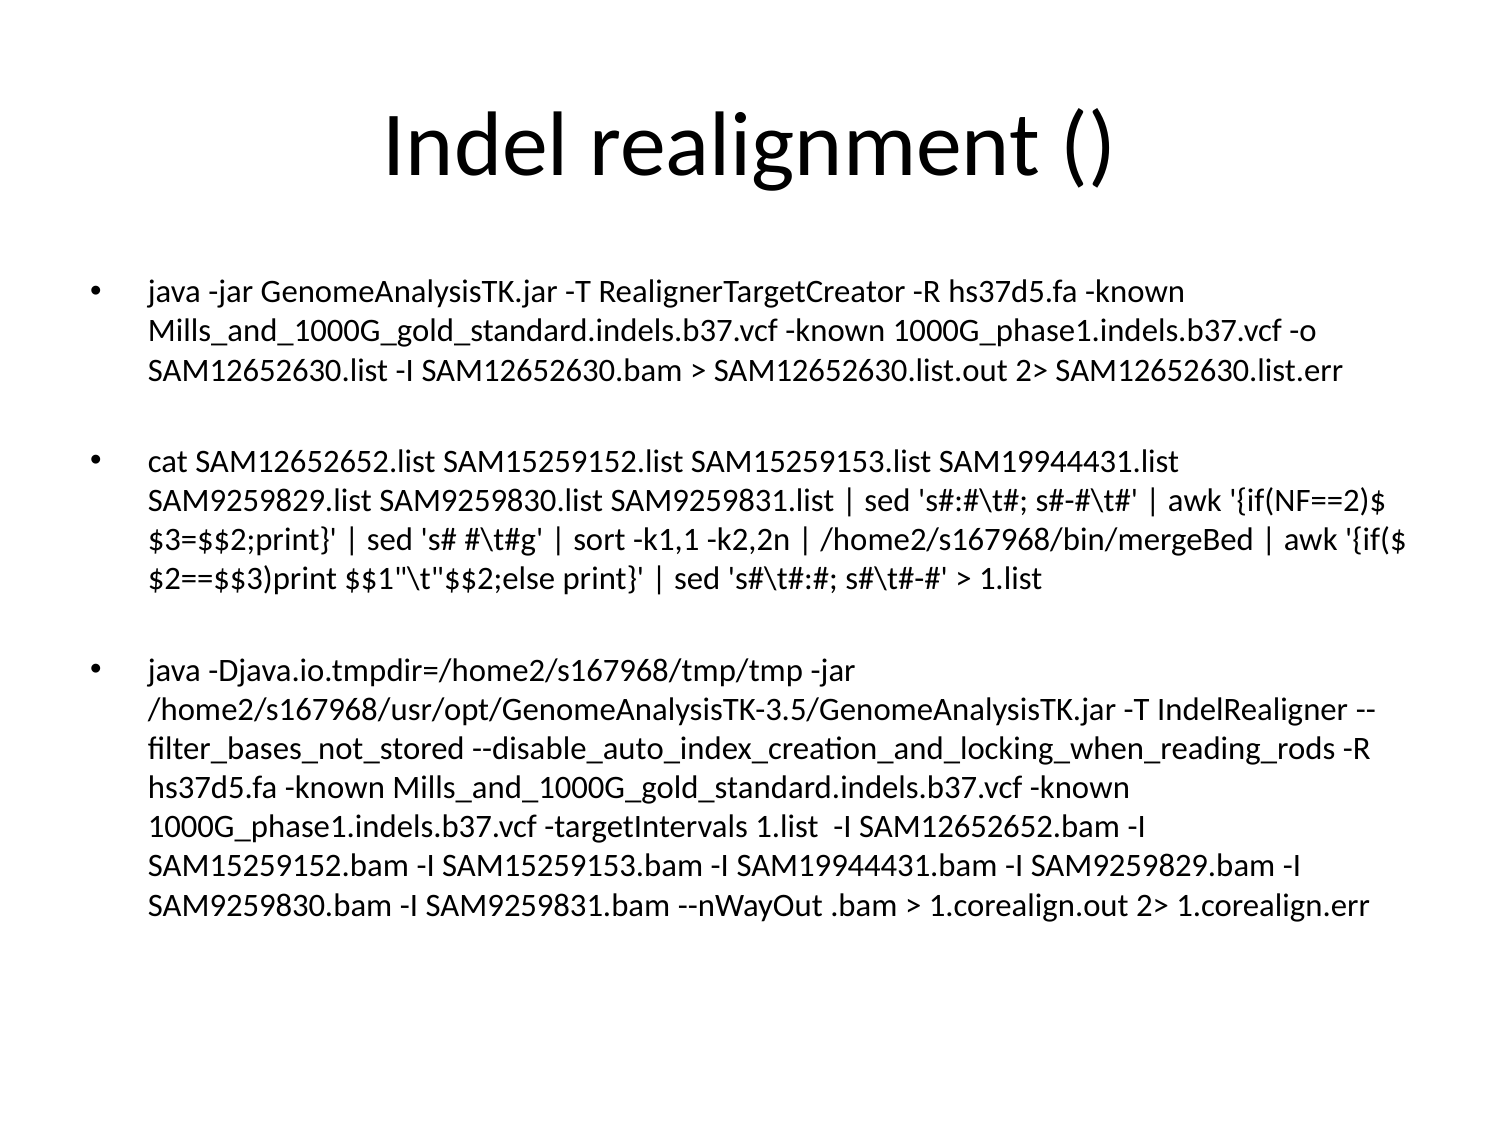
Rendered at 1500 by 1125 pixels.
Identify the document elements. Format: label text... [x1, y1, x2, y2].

list java -jar GenomeAnalysisTK.jar -T RealignerTargetCreator -R hs37d5.fa -known Mills_and_1000G_gold_standard.indels.b37.vcf -known 1000G_phase1.indels.b37.vcf -o SAM12652630.list -I SAM12652630.bam > SAM12652630.list.out 2> SAM12652630.list.err cat SAM12652652.list SAM15259152.list SAM15259153.list SAM19944431.list SAM9259829.list SAM9259830.list SAM9259831.list | sed 's#:#\t#; s#-#\t#' | awk '{if(NF==2)$$3=$$2;print}' | sed 's# #\t#g' | sort -k1,1 -k2,2n | /home2/s167968/bin/mergeBed | awk '{if($$2==$$3)print $$1"\t"$$2;else print}' | sed 's#\t#:#; s#\t#-#' > 1.list java -Djava.io.tmpdir=/home2/s167968/tmp/tmp -jar /home2/s167968/usr/opt/GenomeAnalysisTK-3.5/GenomeAnalysisTK.jar -T IndelRealigner --filter_bases_not_stored --disable_auto_index_creation_and_locking_when_reading_rods -R hs37d5.fa -known Mills_and_1000G_gold_standard.indels.b37.vcf -known 1000G_phase1.indels.b37.vcf -targetIntervals 1.list -I SAM12652652.bam -I SAM15259152.bam -I SAM15259153.bam -I SAM19944431.bam -I SAM9259829.bam -I SAM9259830.bam -I SAM9259831.bam --nWayOut .bam > 1.corealign.out 2> 1.corealign.err [75, 262, 1425, 1005]
title Indel realignment () [75, 45, 1425, 233]
